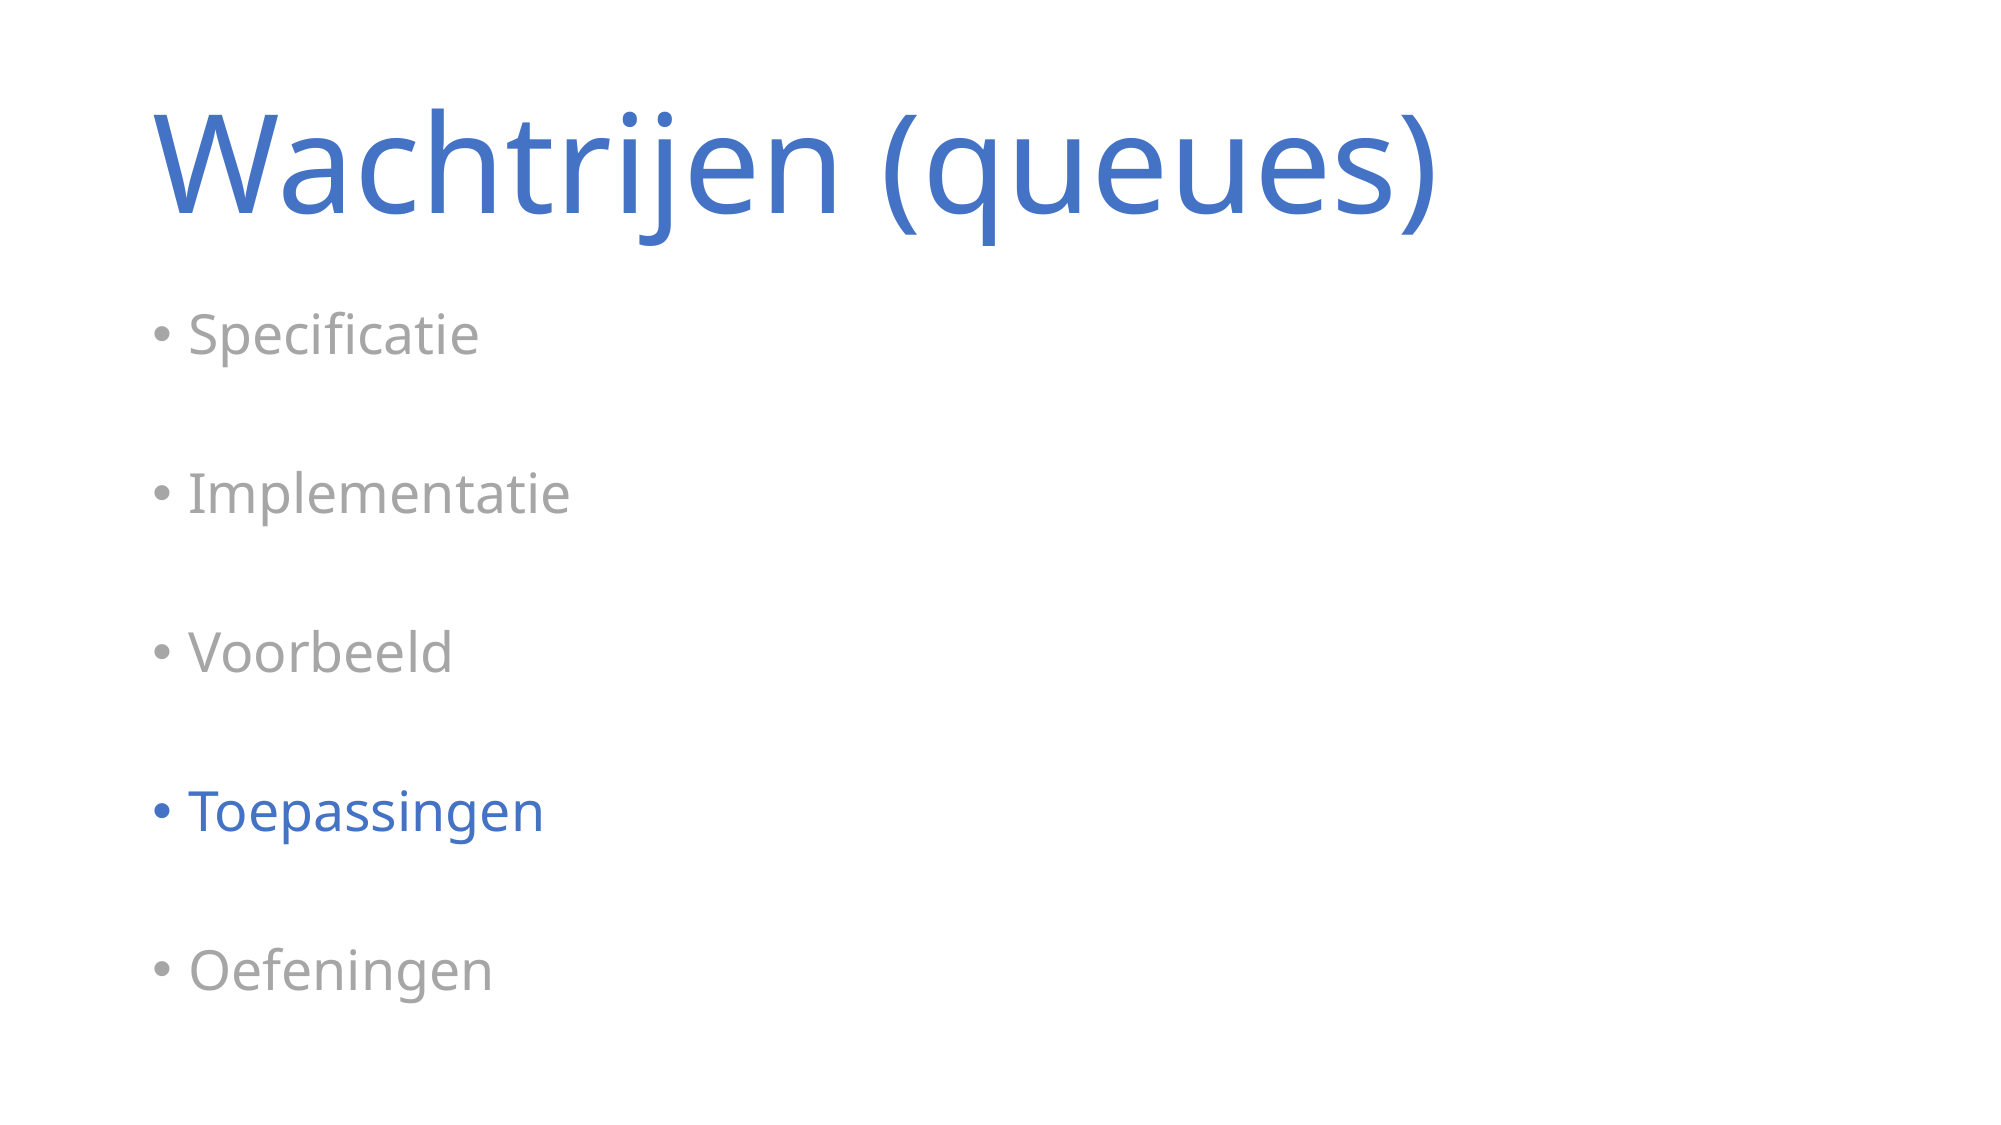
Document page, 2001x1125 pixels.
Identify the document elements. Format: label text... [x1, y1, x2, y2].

list Specificatie Implementatie Voorbeeld Toepassingen Oefeningen [137, 299, 1863, 1014]
title Wachtrijen (queues) [137, 59, 1863, 278]
